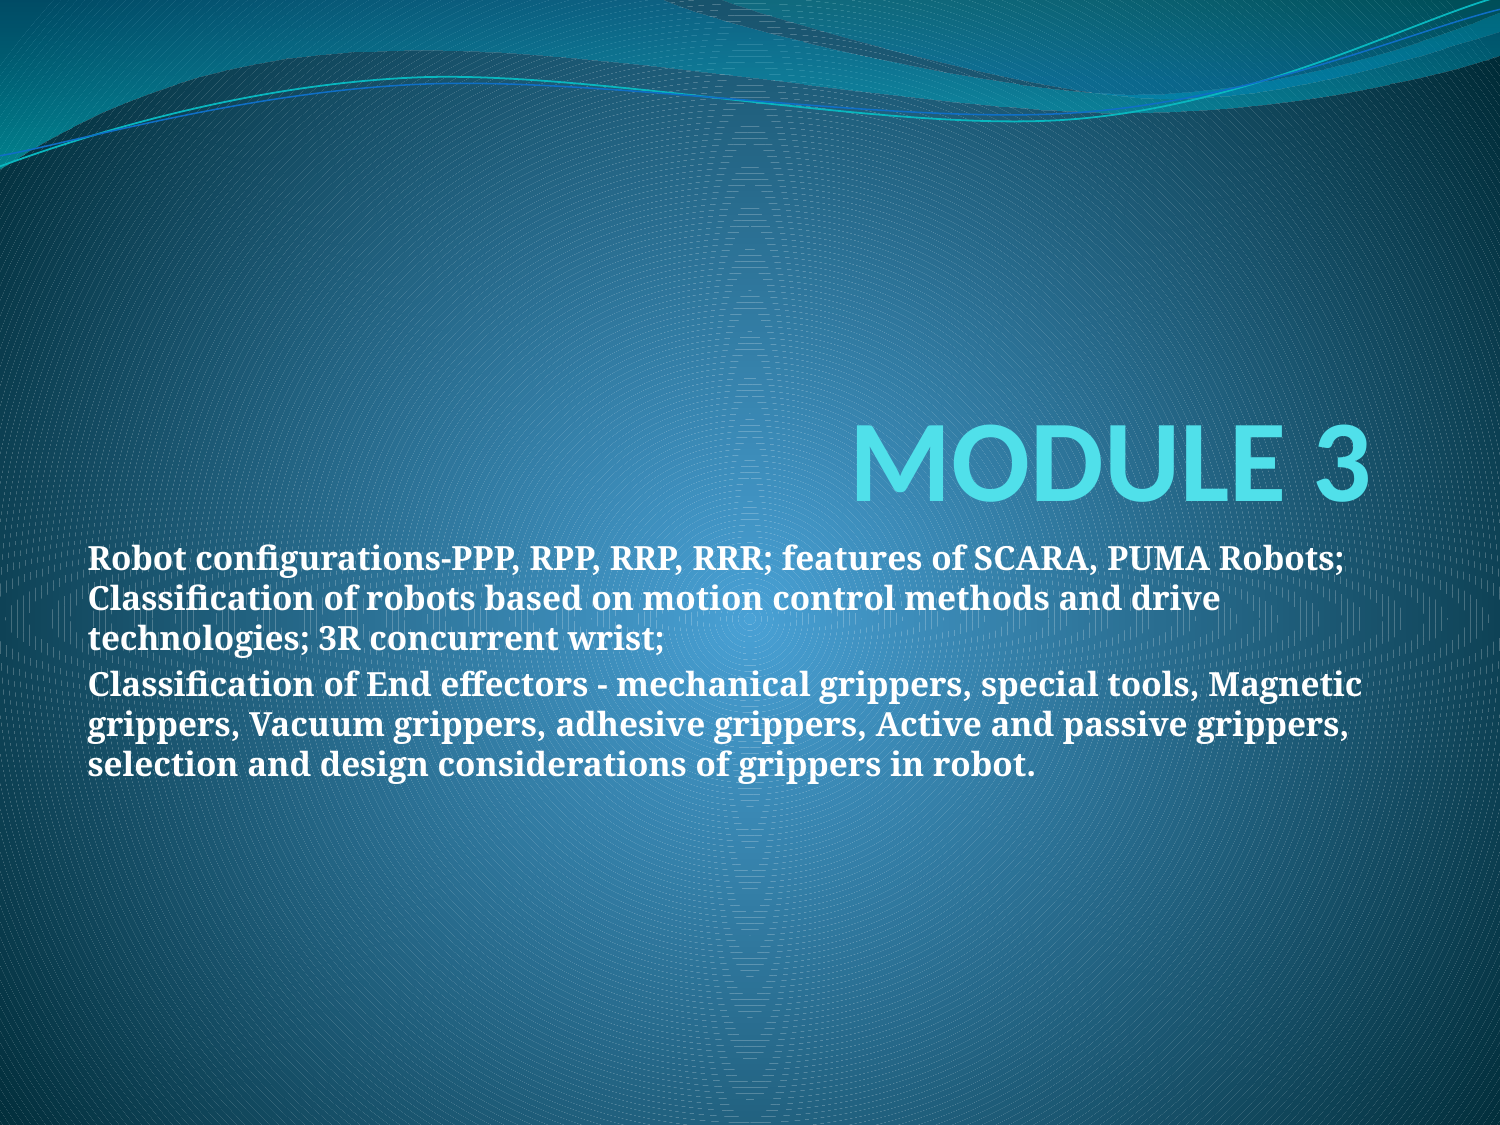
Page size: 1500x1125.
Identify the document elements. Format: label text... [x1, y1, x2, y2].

title MODULE 3 [87, 224, 1376, 525]
subtitle Robot configurations-PPP, RPP, RRP, RRR; features of SCARA, PUMA Robots; Classification of robots based on motion control methods and drive technologies; 3R concurrent wrist; Classification of End effectors - mechanical grippers, special tools, Magnetic grippers, Vacuum grippers, adhesive grippers, Active and passive grippers, selection and design considerations of grippers in robot. [87, 529, 1438, 863]
